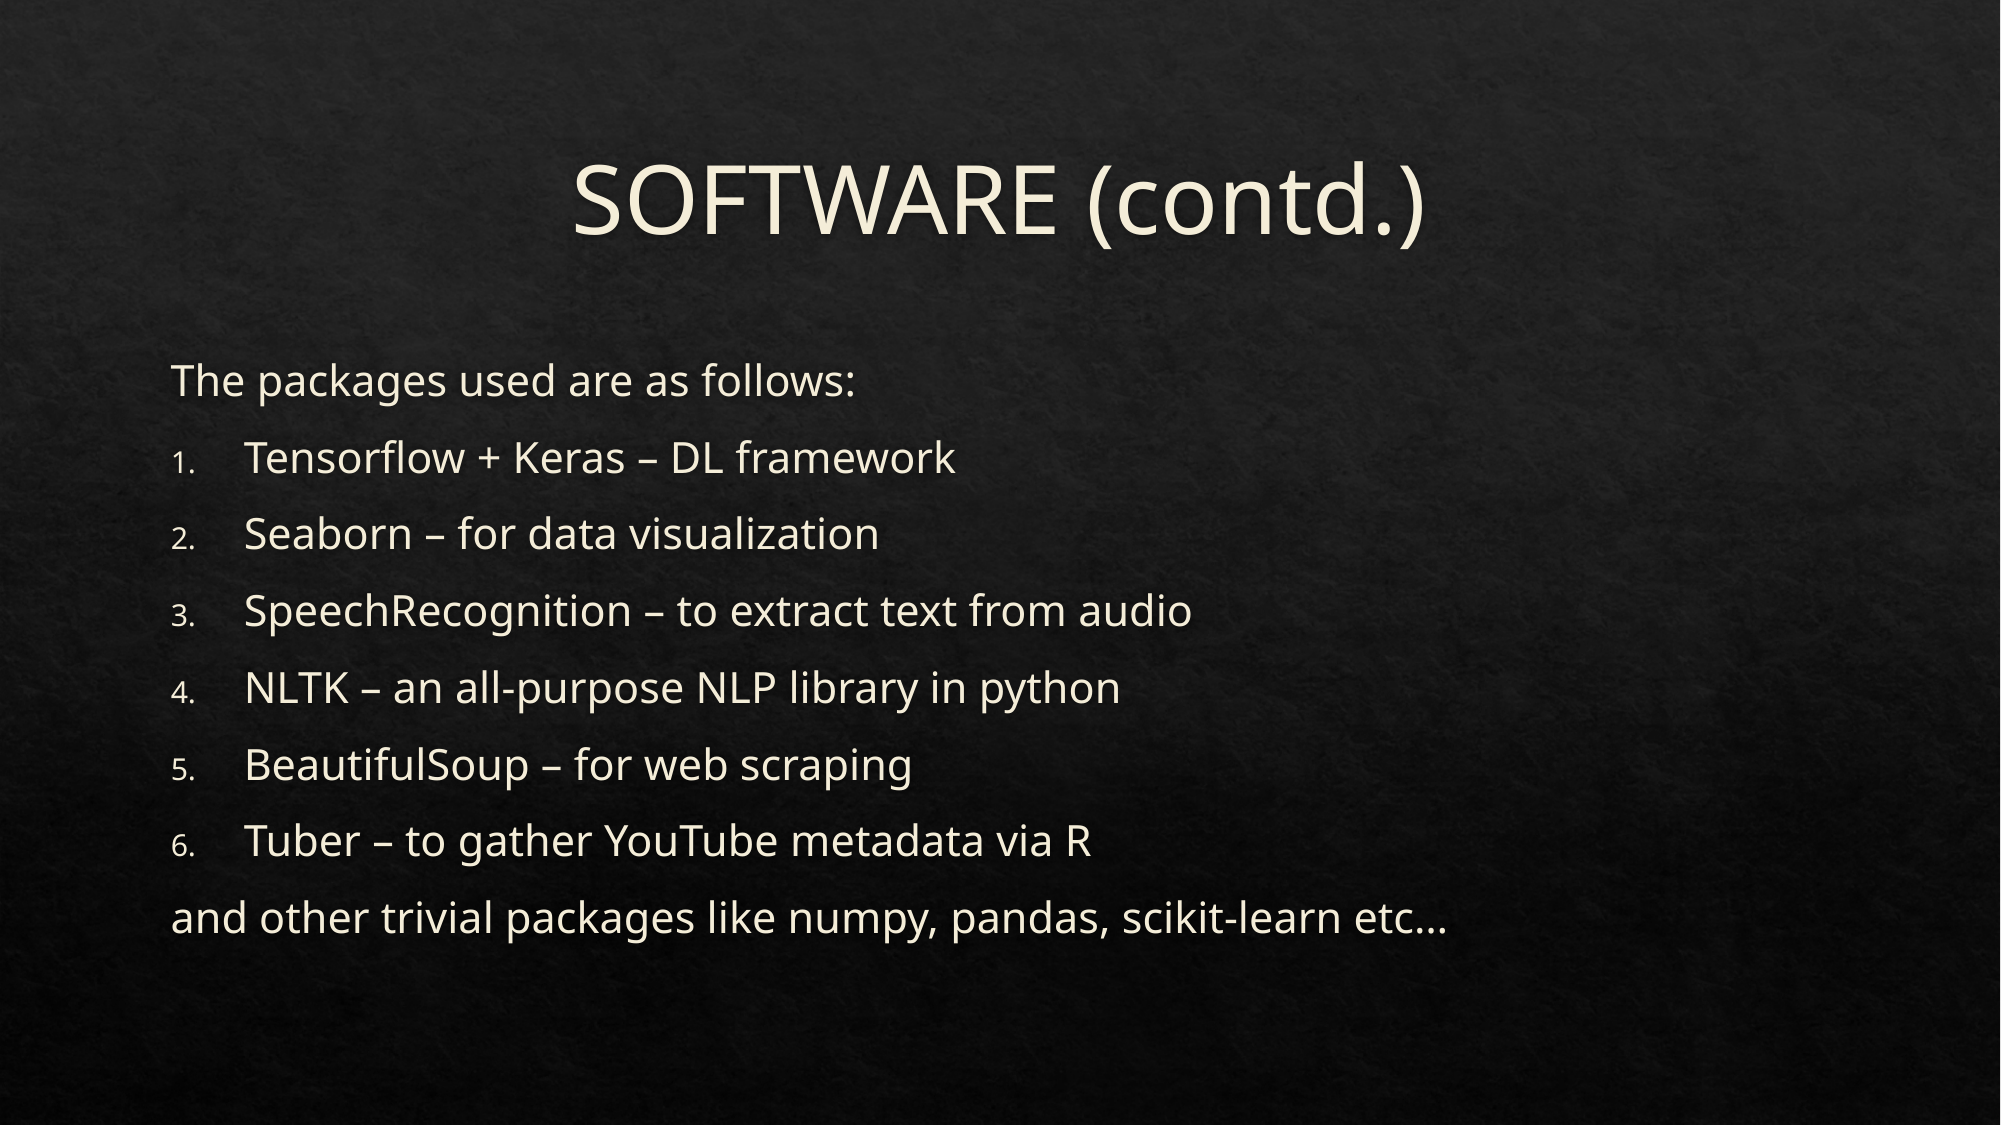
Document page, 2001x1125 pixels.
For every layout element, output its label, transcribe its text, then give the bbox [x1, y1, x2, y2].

list The packages used are as follows: Tensorflow + Keras – DL framework Seaborn – for data visualization SpeechRecognition – to extract text from audio NLTK – an all-purpose NLP library in python BeautifulSoup – for web scraping Tuber – to gather YouTube metadata via R and other trivial packages like numpy, pandas, scikit-learn etc… [149, 340, 1849, 950]
title SOFTWARE (contd.) [149, 99, 1849, 307]
